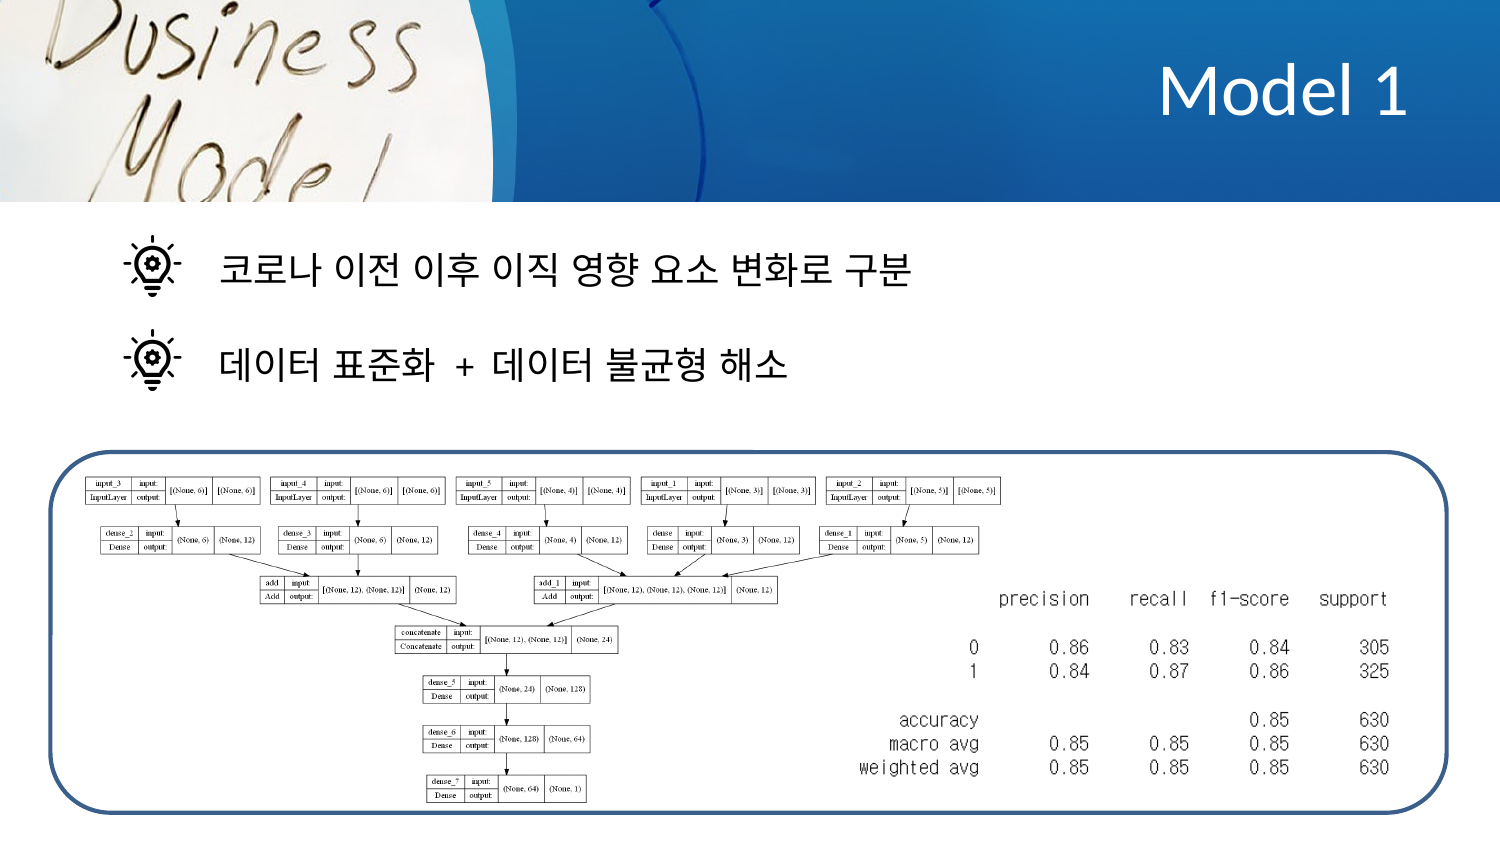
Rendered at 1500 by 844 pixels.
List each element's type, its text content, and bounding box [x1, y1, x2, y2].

list [73, 221, 1427, 464]
text_box [48, 449, 1449, 815]
picture [0, 0, 1500, 844]
text_box 데이터 표준화 + 데이터 불균형 해소 [203, 334, 1009, 395]
text_box 코로나 이전 이후 이직 영향 요소 변화로 구분 [204, 239, 999, 300]
title Model 1 [72, 0, 1425, 172]
